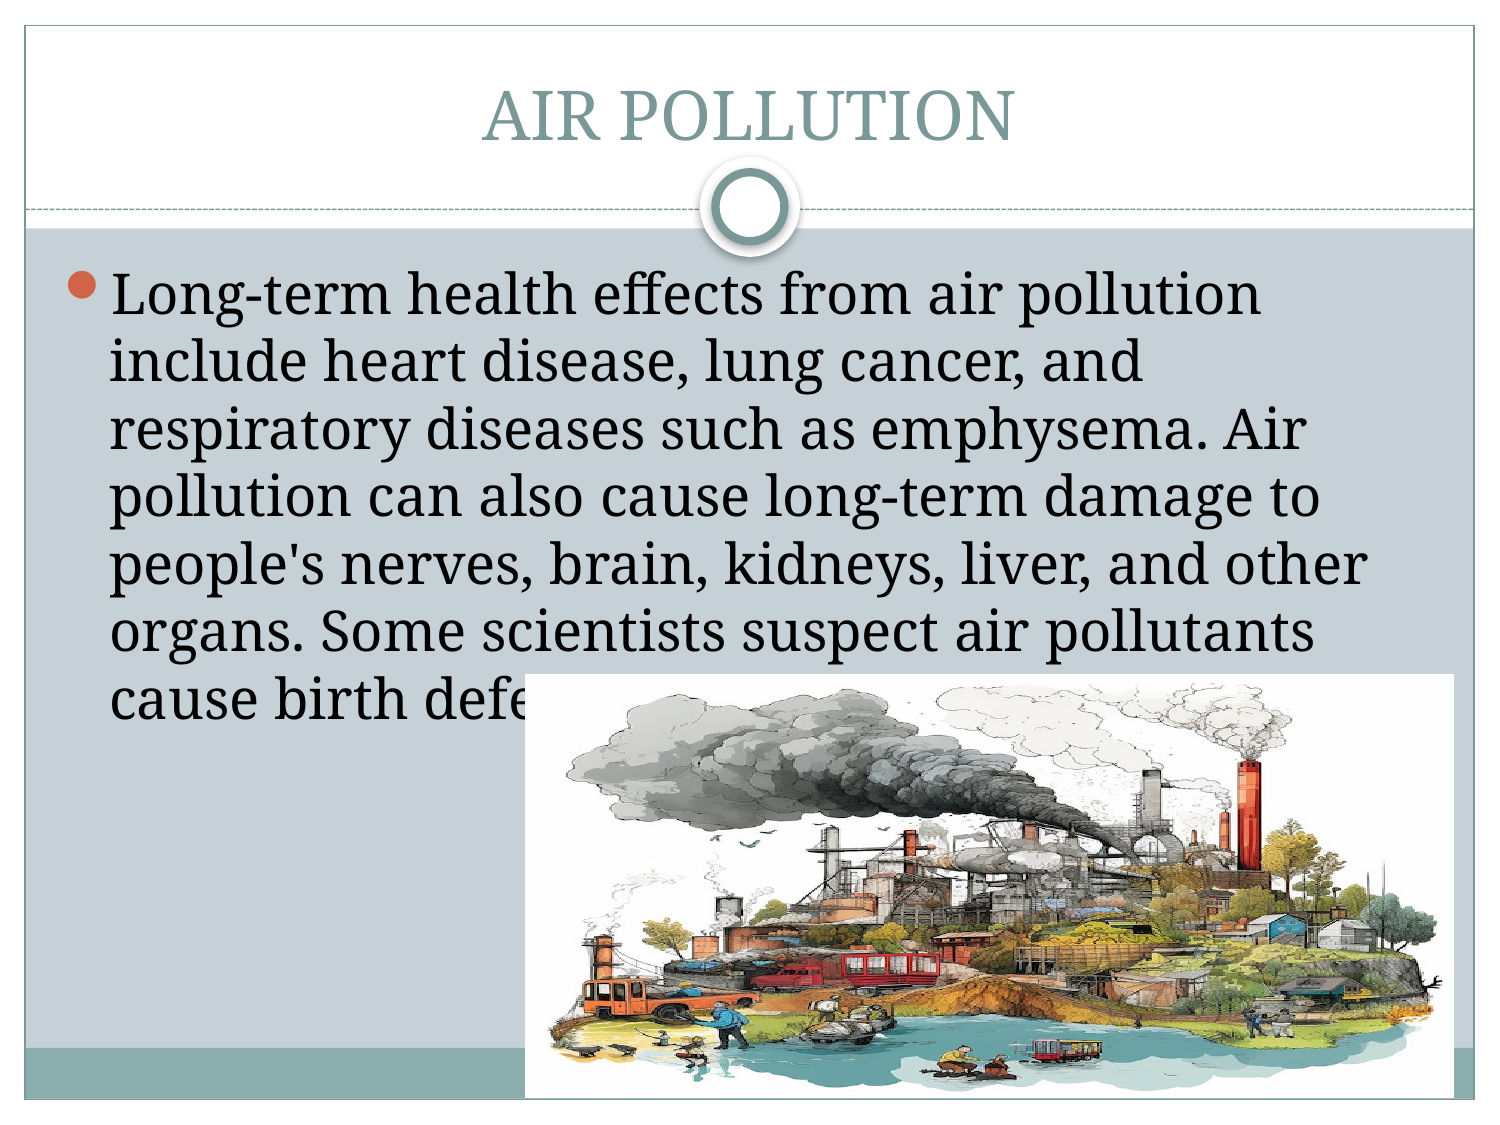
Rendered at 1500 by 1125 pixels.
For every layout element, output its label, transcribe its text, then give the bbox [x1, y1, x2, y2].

title AIR POLLUTION [49, 37, 1450, 162]
picture [524, 674, 1454, 1098]
list Long-term health effects from air pollution include heart disease, lung cancer, and respiratory diseases such as emphysema. Air pollution can also cause long-term damage to people's nerves, brain, kidneys, liver, and other organs. Some scientists suspect air pollutants cause birth defects. [49, 250, 1445, 1001]
